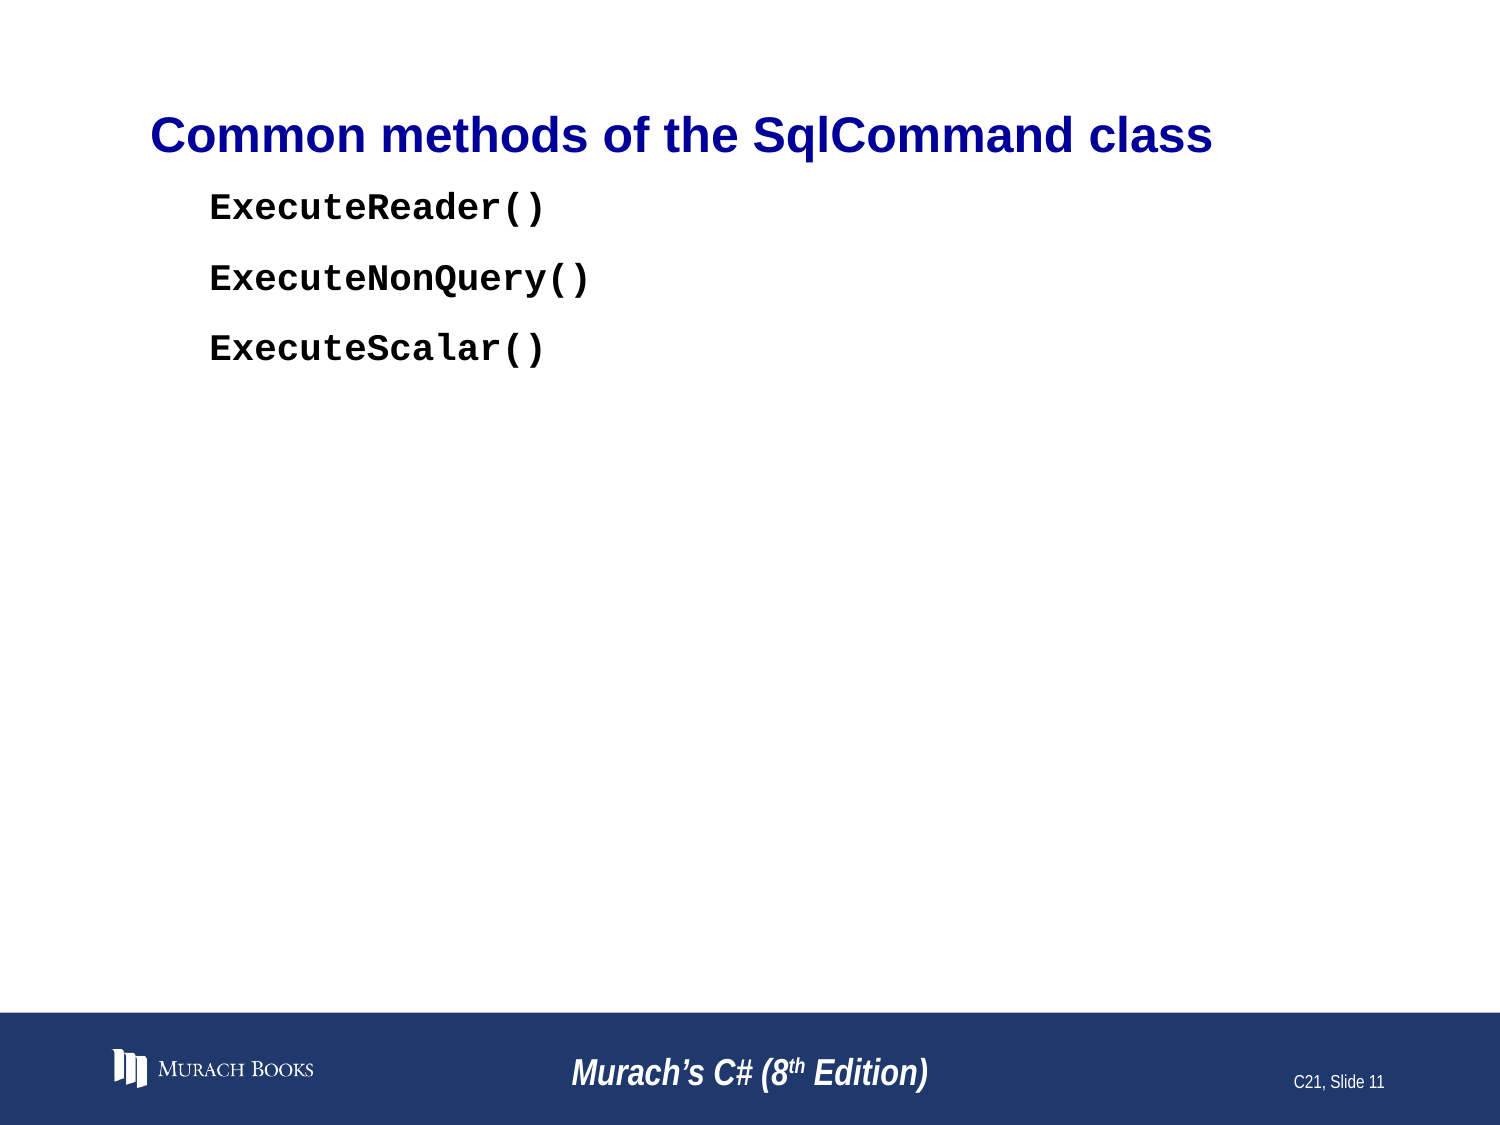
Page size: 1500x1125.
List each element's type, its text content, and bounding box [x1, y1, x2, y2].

slide_number C21, Slide 11 [1087, 1025, 1400, 1100]
footer [12, 1025, 450, 1100]
title Common methods of the SqlCommand class [150, 102, 1350, 164]
slide_number Murach’s C# (8th Edition) [450, 1025, 1050, 1100]
list ExecuteReader() ExecuteNonQuery() ExecuteScalar() [137, 174, 1350, 975]
